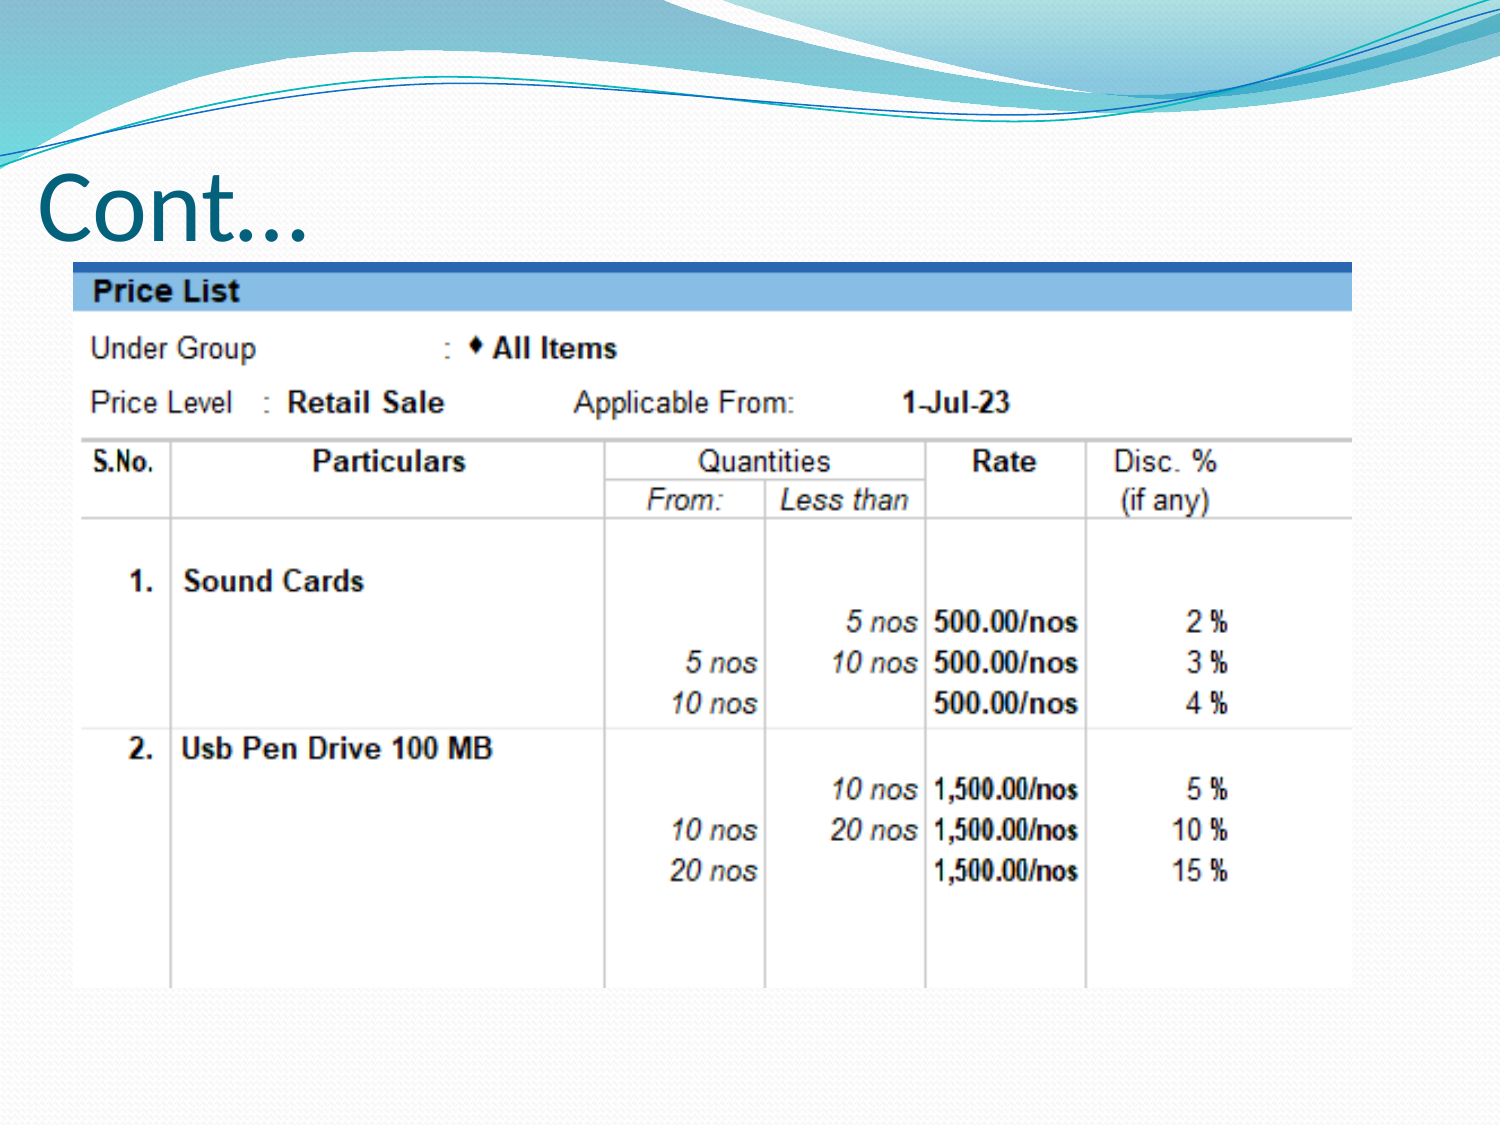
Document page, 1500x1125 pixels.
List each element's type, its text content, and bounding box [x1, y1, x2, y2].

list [73, 262, 1352, 988]
title Cont… [37, 75, 1388, 263]
